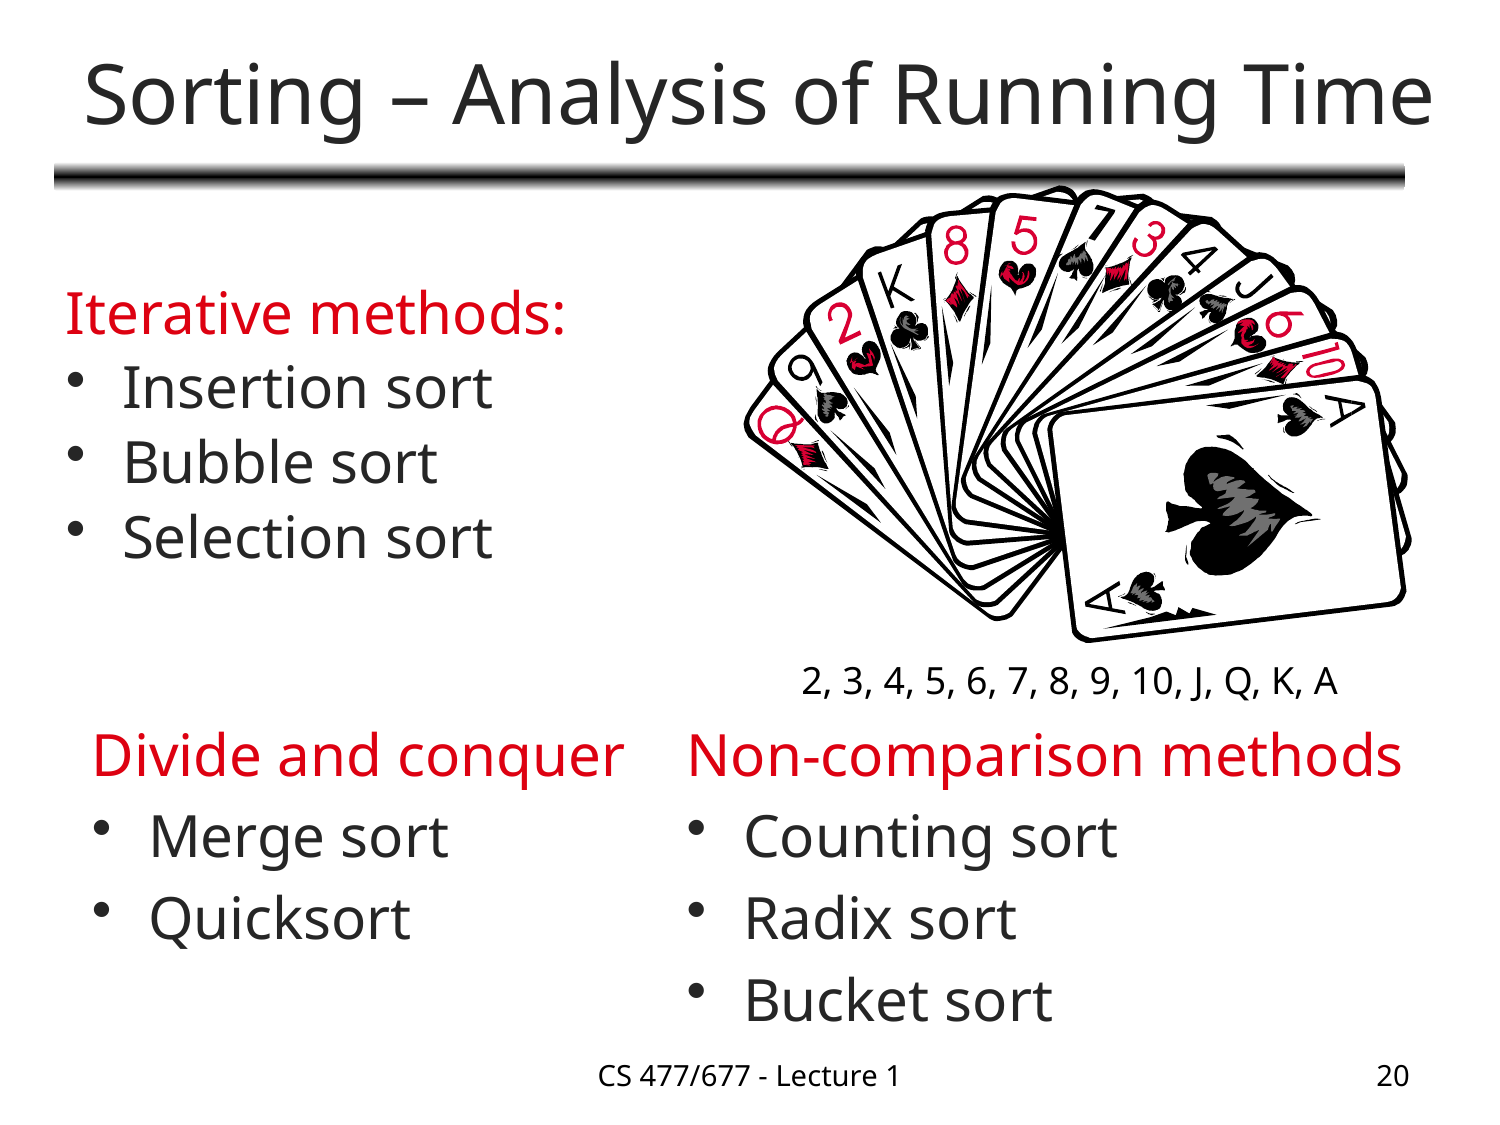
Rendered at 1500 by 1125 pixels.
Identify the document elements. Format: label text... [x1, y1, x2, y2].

text_box Divide and conquer Merge sort Quicksort [77, 710, 746, 1059]
text_box 2, 3, 4, 5, 6, 7, 8, 9, 10, J, Q, K, A [786, 650, 1354, 710]
footer CS 477/677 - Lecture 1 [512, 1055, 988, 1103]
text_box Non-comparison methods Counting sort Radix sort Bucket sort [671, 710, 1465, 1055]
picture [740, 185, 1412, 644]
slide_number 20 [1074, 1055, 1426, 1103]
title Sorting – Analysis of Running Time [55, 16, 1465, 166]
list Iterative methods: Insertion sort Bubble sort Selection sort [50, 276, 720, 605]
